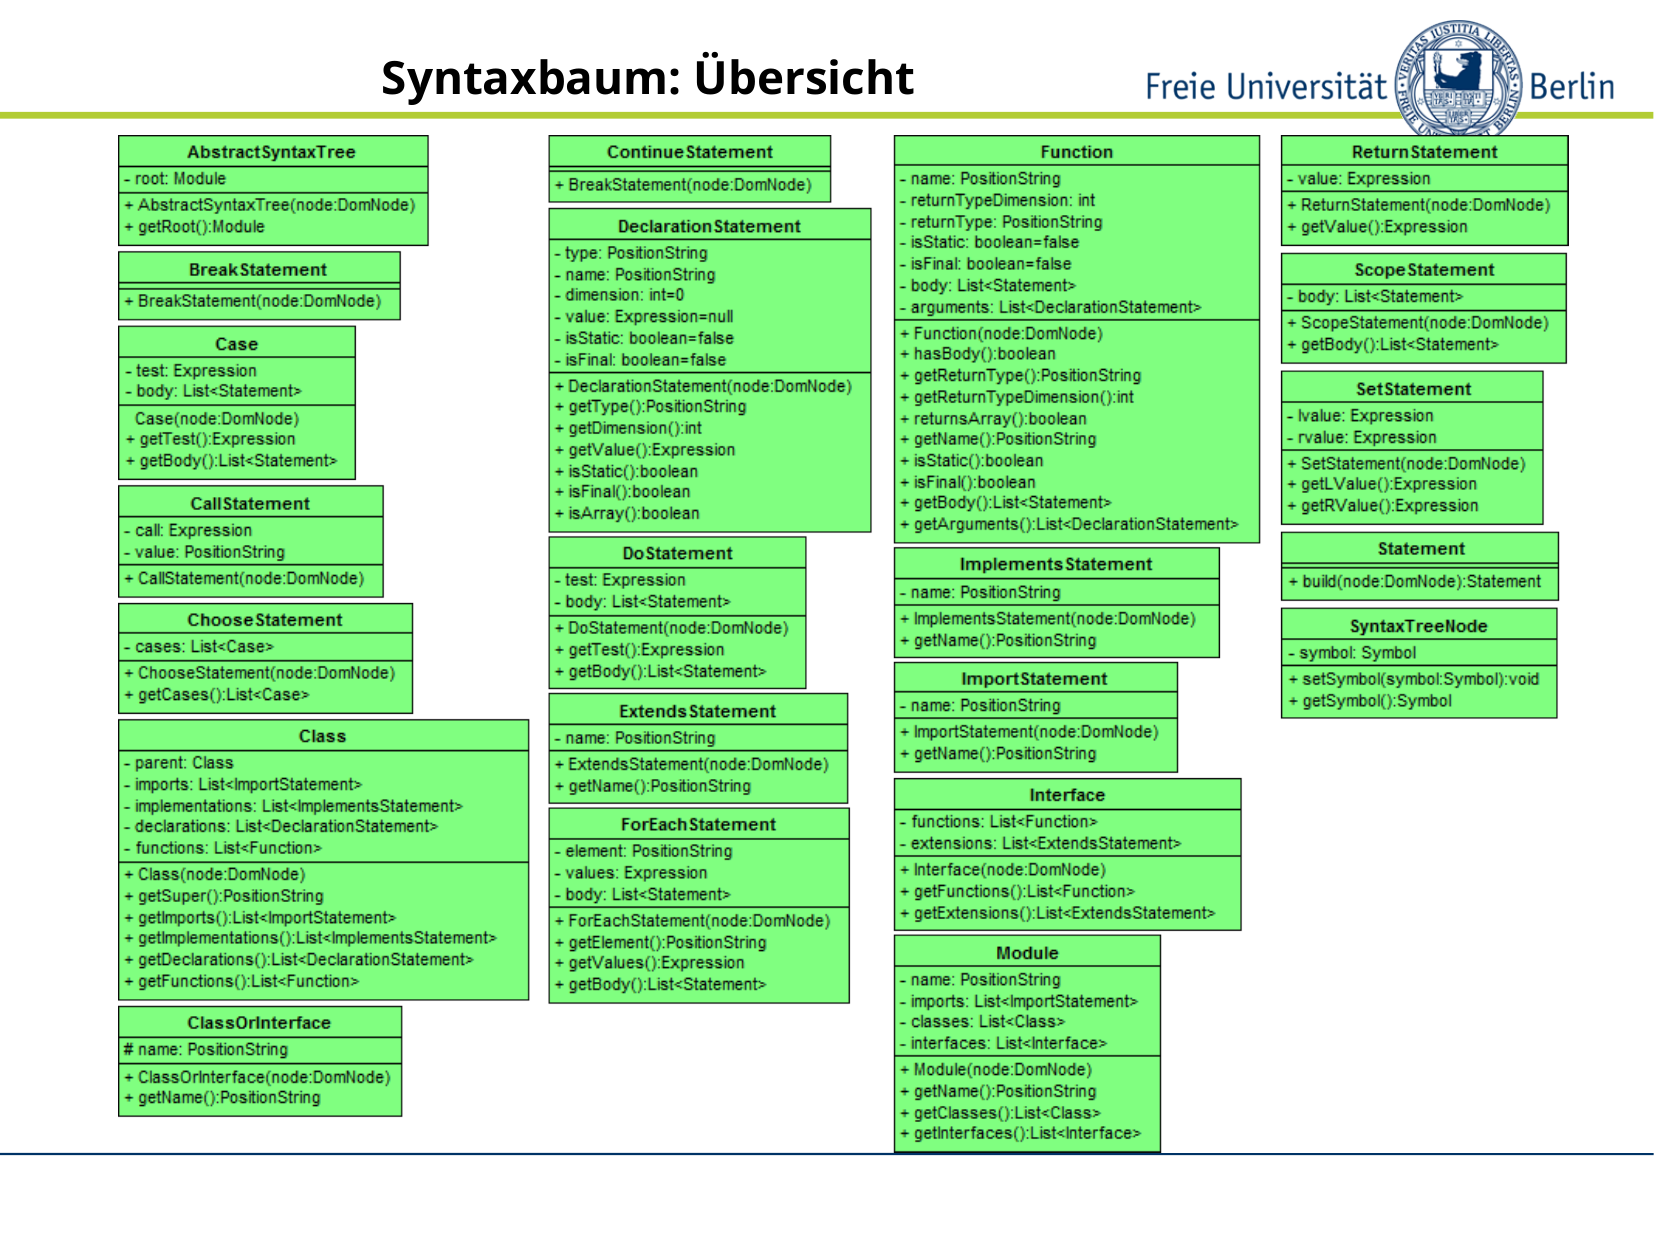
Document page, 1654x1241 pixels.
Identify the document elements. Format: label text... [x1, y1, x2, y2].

picture [117, 20, 1620, 1153]
title Syntaxbaum: Übersicht [33, 0, 1264, 180]
